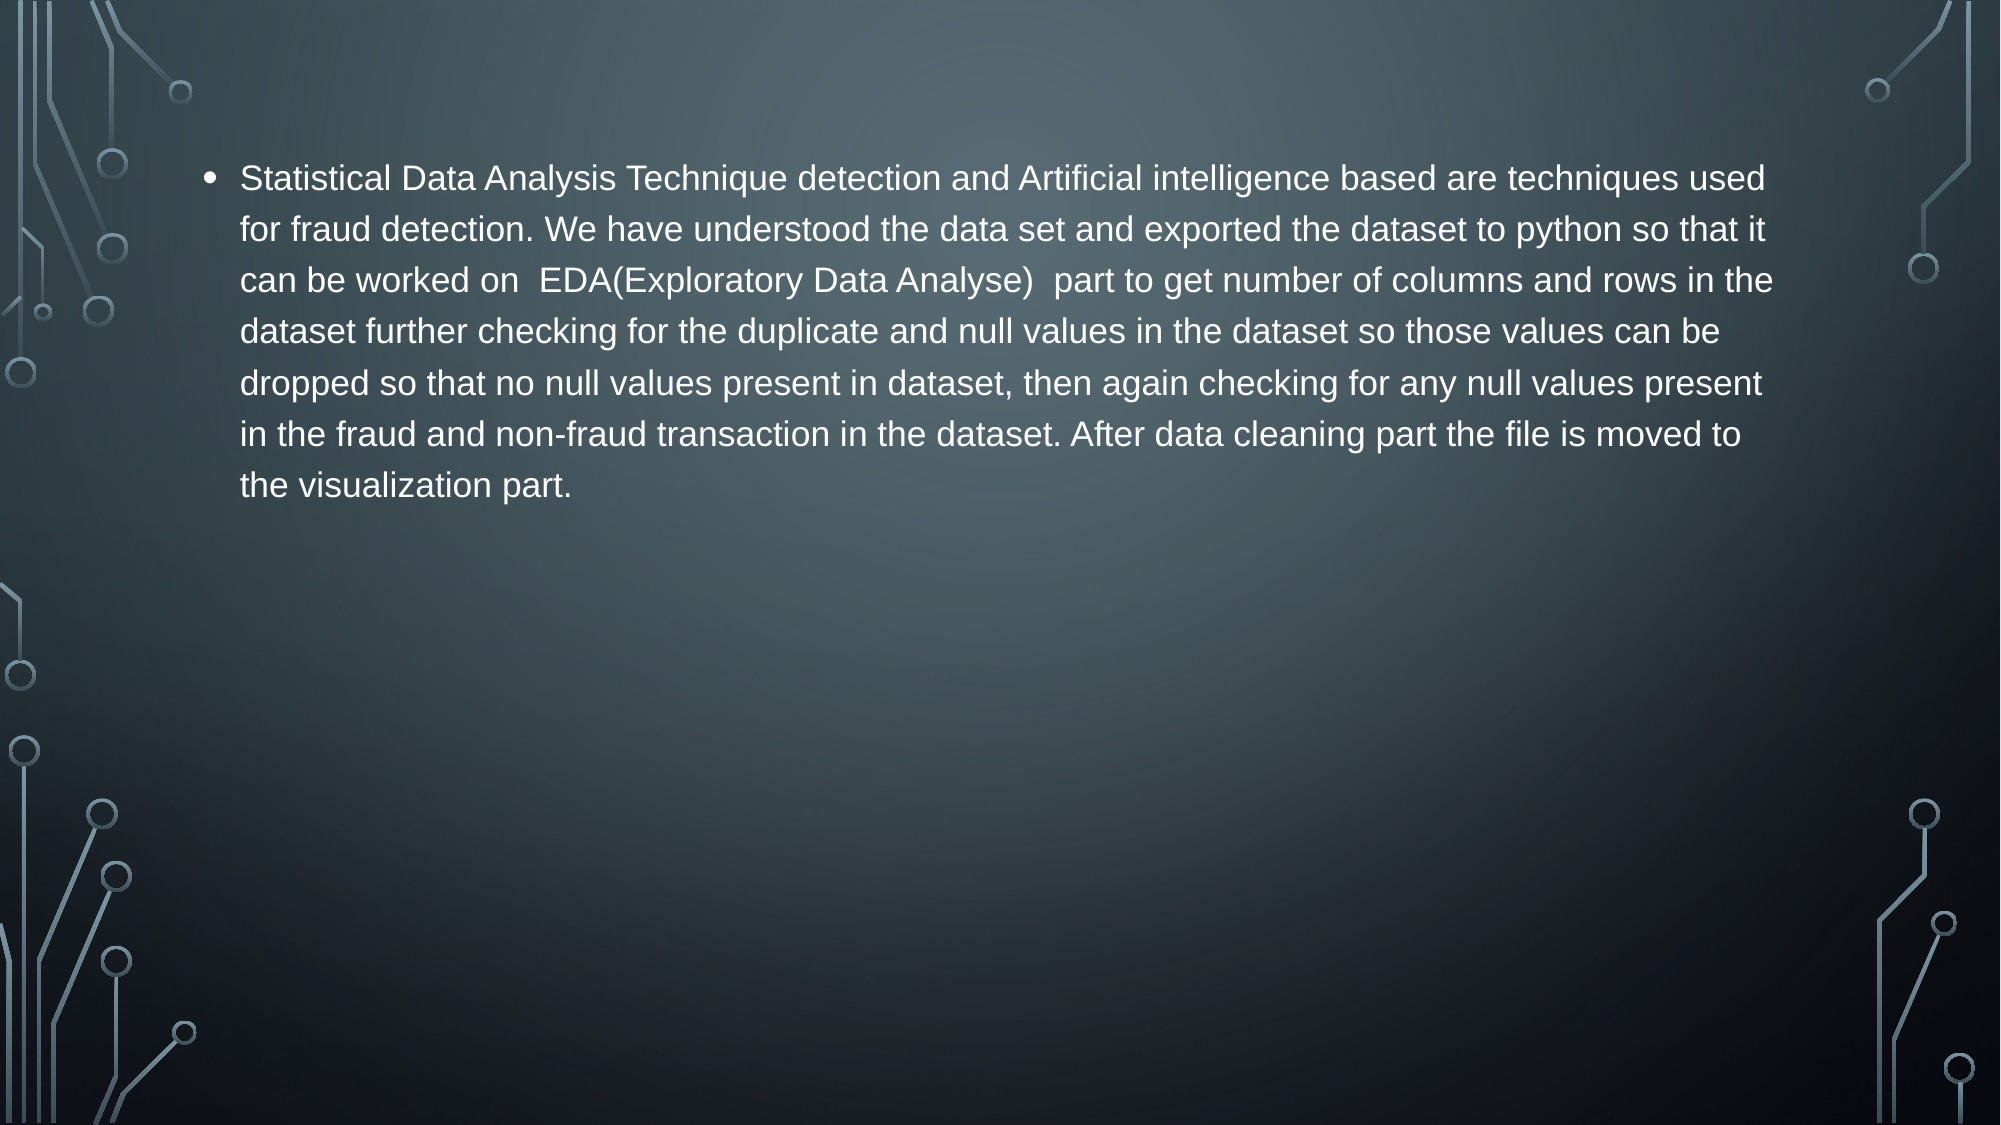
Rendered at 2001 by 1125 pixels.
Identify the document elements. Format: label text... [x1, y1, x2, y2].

list Statistical Data Analysis Technique detection and Artificial intelligence based are techniques used for fraud detection. We have understood the data set and exported the dataset to python so that it can be worked on EDA(Exploratory Data Analyse) part to get number of columns and rows in the dataset further checking for the duplicate and null values in the dataset so those values can be dropped so that no null values present in dataset, then again checking for any null values present in the fraud and non-fraud transaction in the dataset. After data cleaning part the file is moved to the visualization part. [187, 139, 1813, 950]
